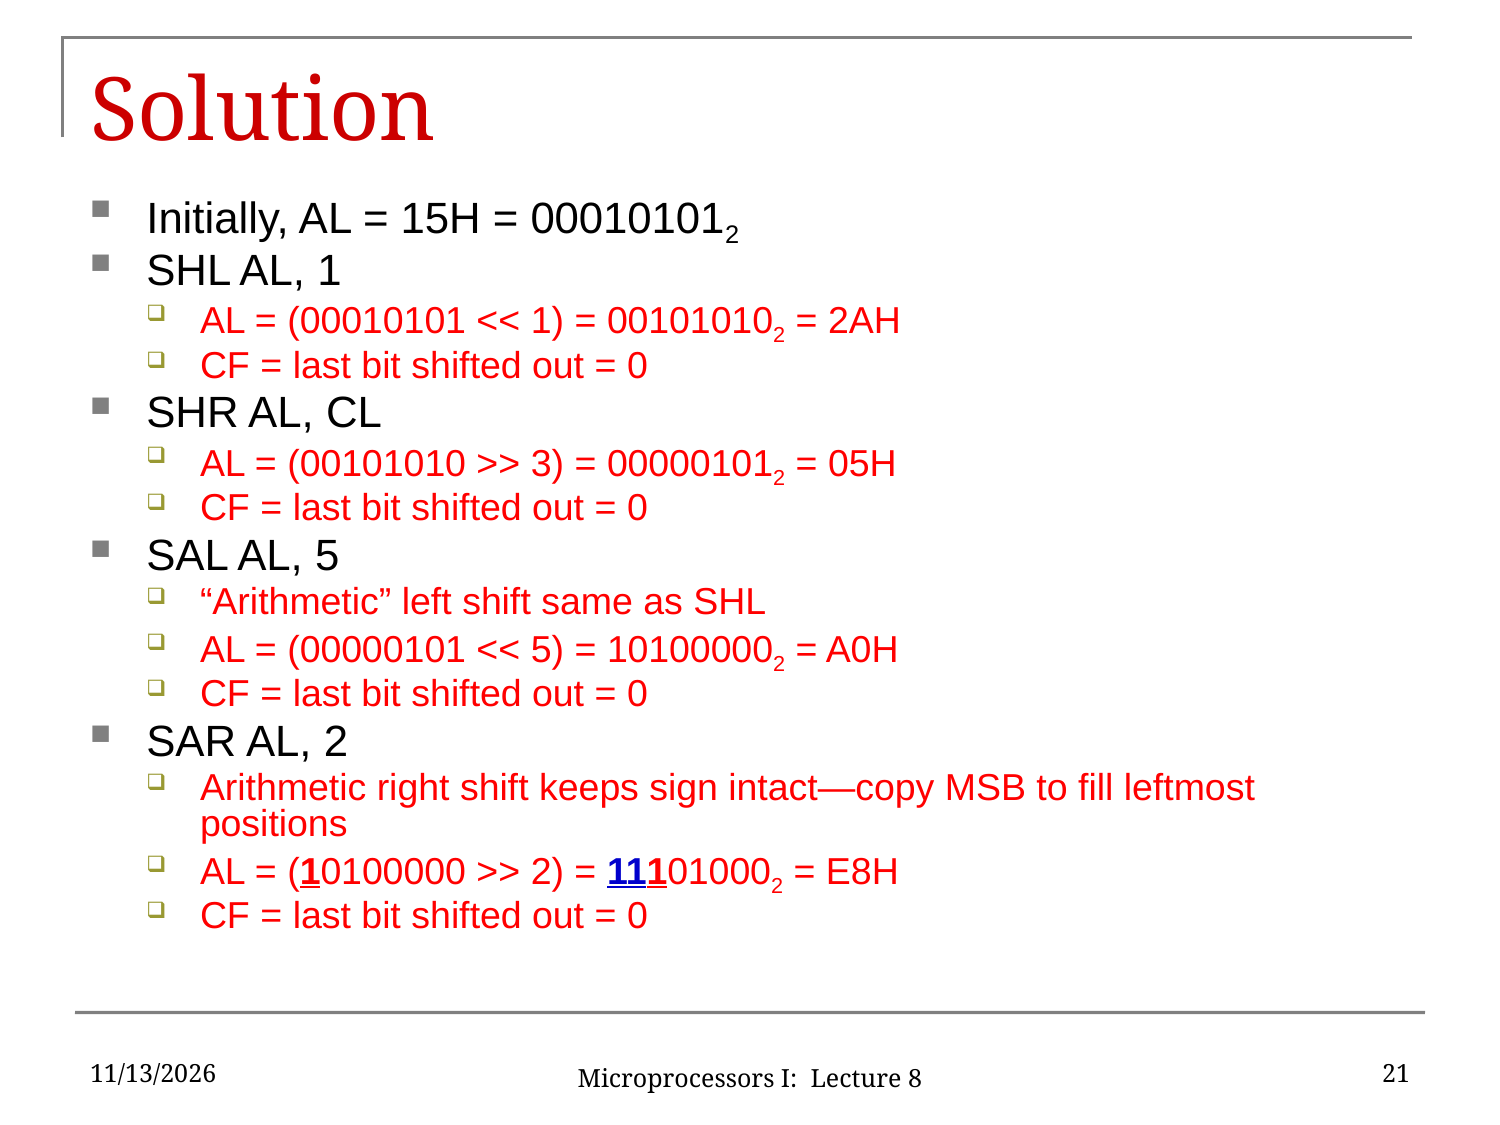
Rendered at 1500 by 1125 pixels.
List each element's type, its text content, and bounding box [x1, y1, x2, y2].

slide_number 21 [1074, 1023, 1426, 1100]
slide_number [74, 1023, 426, 1100]
list Initially, AL = 15H = 000101012 SHL AL, 1 AL = (00010101 << 1) = 001010102 = 2AH CF = last bit shifted out = 0 SHR AL, CL AL = (00101010 >> 3) = 000001012 = 05H CF = last bit shifted out = 0 SAL AL, 5 “Arithmetic” left shift same as SHL AL = (00000101 << 5) = 101000002 = A0H CF = last bit shifted out = 0 SAR AL, 2 Arithmetic right shift keeps sign intact—copy MSB to fill leftmost positions AL = (10100000 >> 2) = 111010002 = E8H CF = last bit shifted out = 0 [75, 187, 1425, 1006]
title Solution [75, 45, 1425, 163]
footer Microprocessors I: Lecture 8 [512, 1024, 988, 1101]
